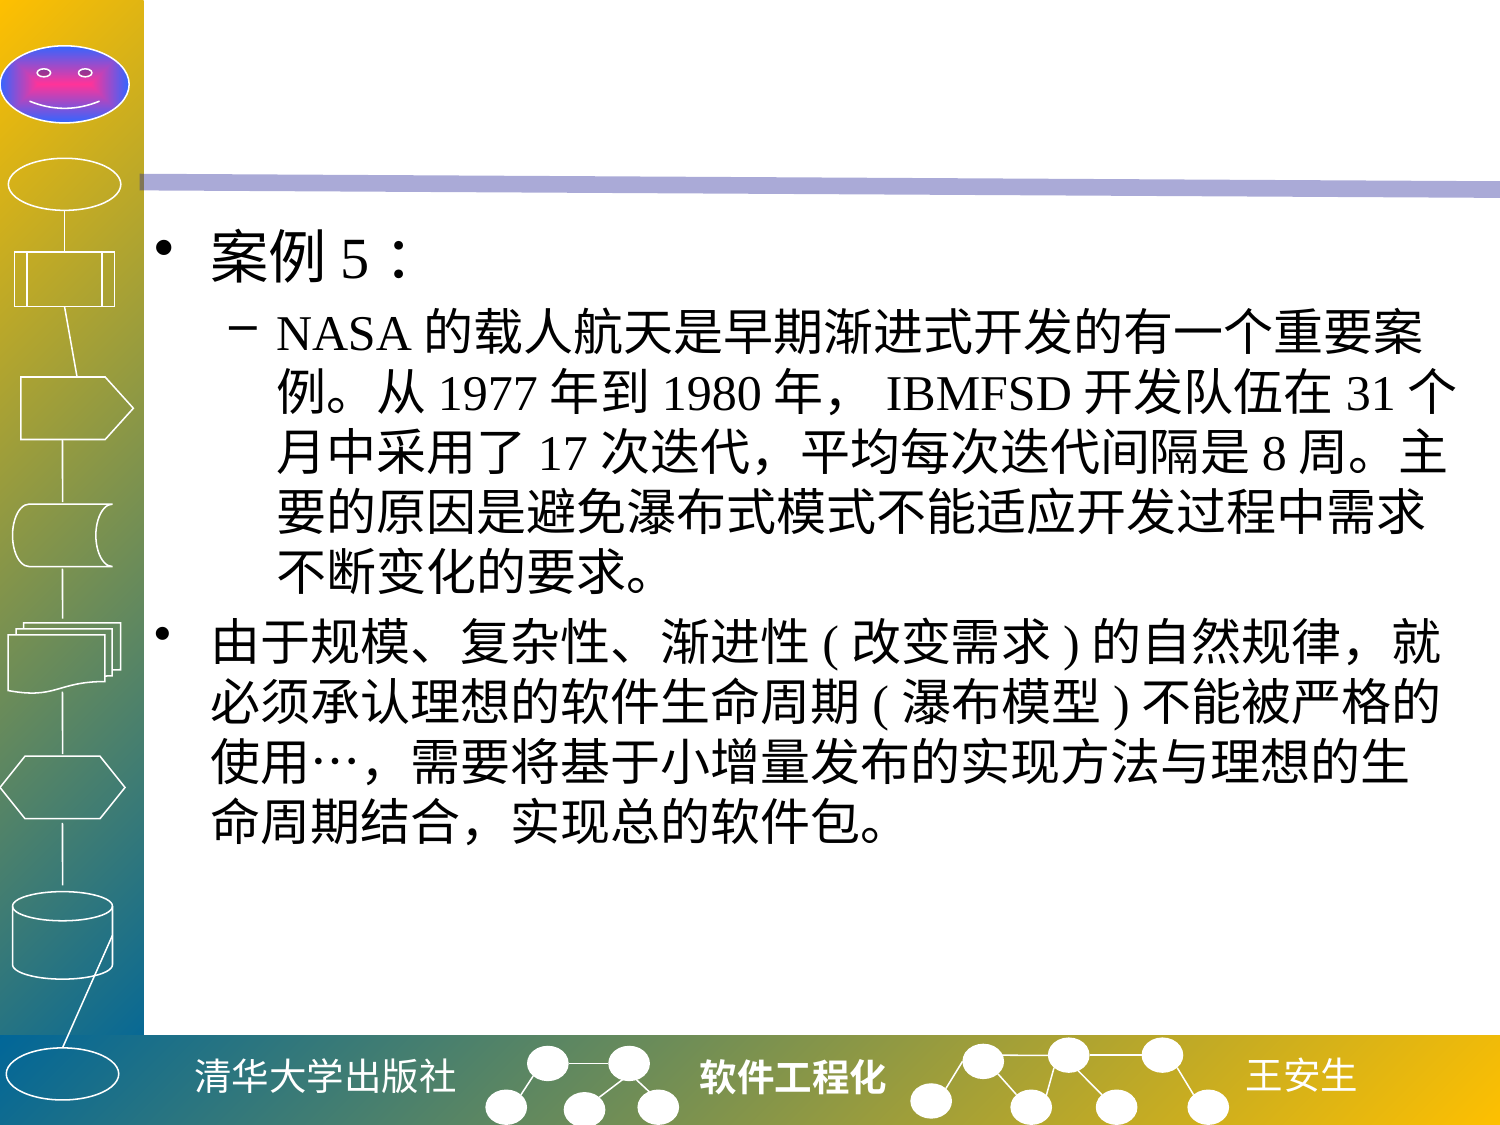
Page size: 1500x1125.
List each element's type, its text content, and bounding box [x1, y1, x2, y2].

list 案例5： NASA的载人航天是早期渐进式开发的有一个重要案例。从1977年到1980年，IBMFSD开发队伍在31个月中采用了17次迭代，平均每次迭代间隔是8周。主要的原因是避免瀑布式模式不能适应开发过程中需求不断变化的要求。 由于规模、复杂性、渐进性(改变需求)的自然规律，就必须承认理想的软件生命周期(瀑布模型)不能被严格的使用…，需要将基于小增量发布的实现方法与理想的生命周期结合，实现总的软件包。 [138, 212, 1476, 1038]
